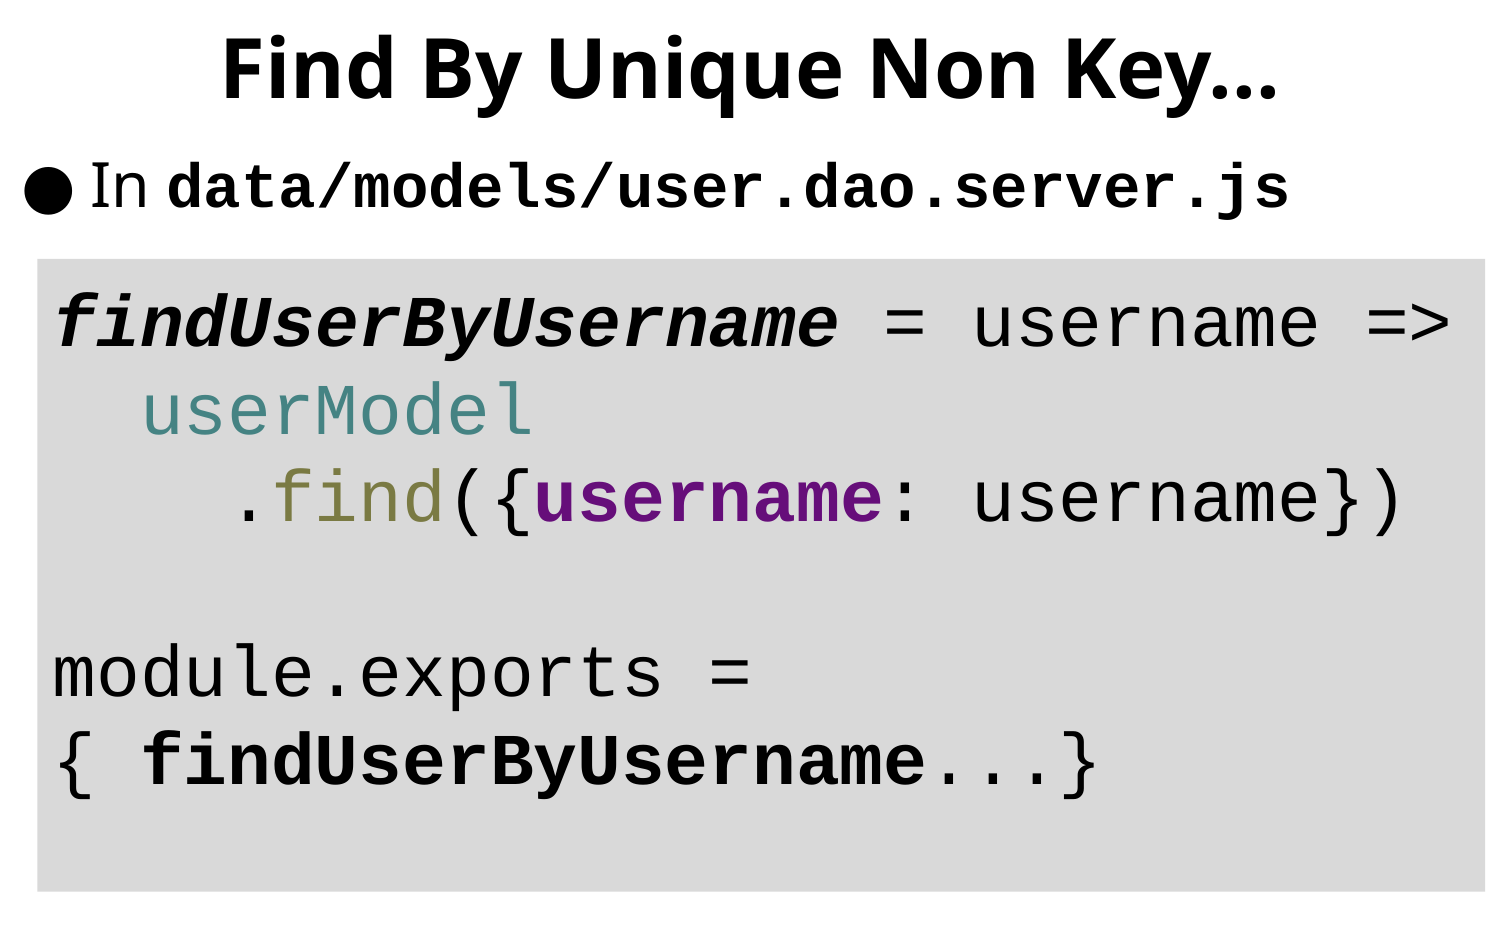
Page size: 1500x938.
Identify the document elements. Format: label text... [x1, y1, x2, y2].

list In data/models/user.dao.server.js [0, 131, 1500, 938]
text_box findUserByUsername = username => userModel .find({username: username}) module.exports = { findUserByUsername...} [37, 258, 1486, 892]
title Find By Unique Non Key... [0, 0, 1500, 131]
